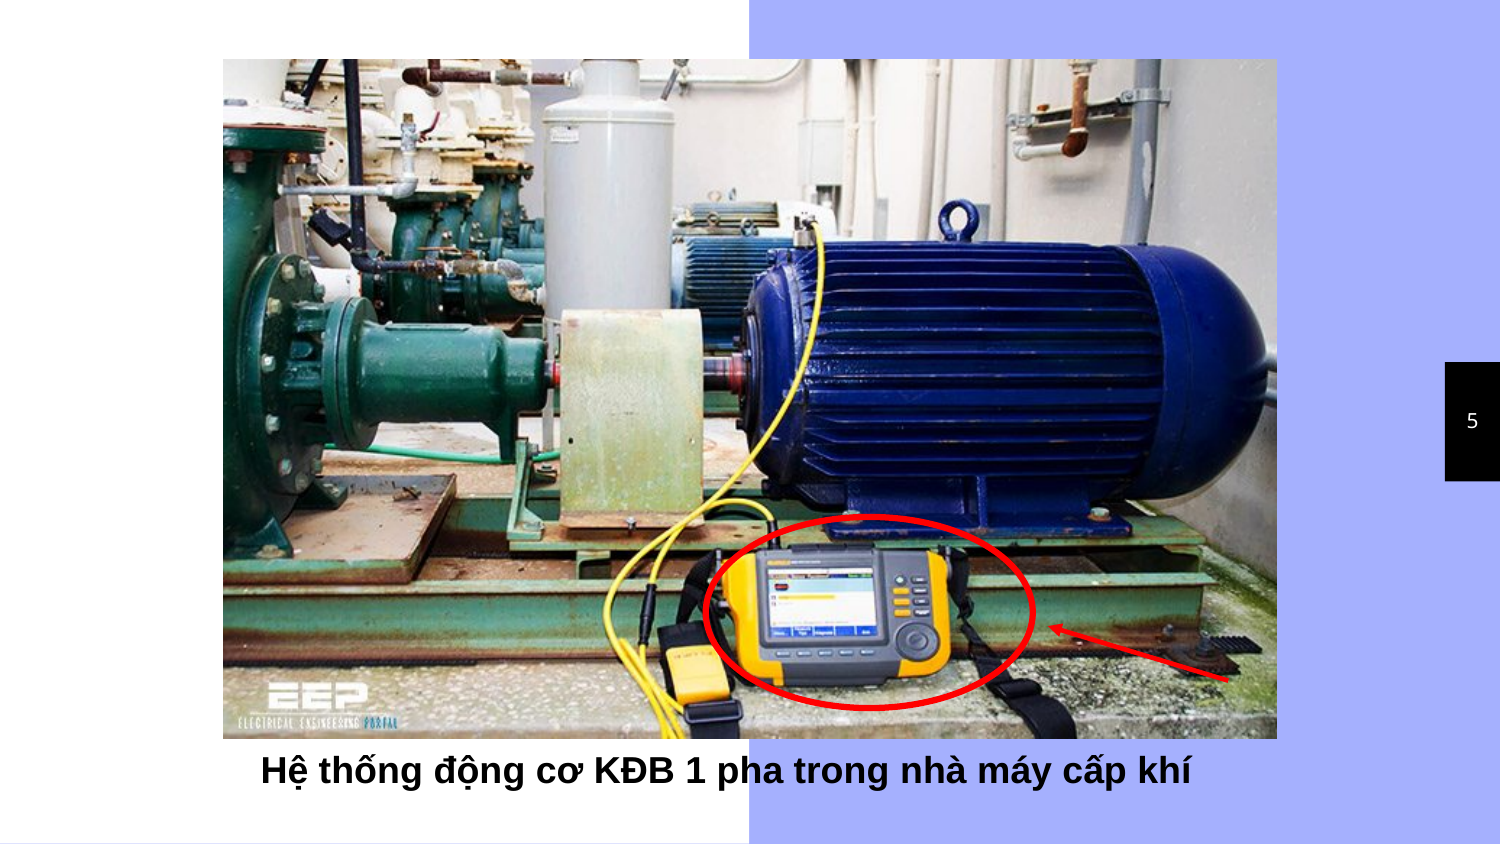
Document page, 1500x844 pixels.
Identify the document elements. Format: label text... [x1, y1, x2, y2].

picture [223, 59, 1277, 739]
slide_number 5 [1444, 362, 1500, 482]
text_box Hệ thống động cơ KĐB 1 pha trong nhà máy cấp khí [245, 747, 1255, 799]
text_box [1047, 625, 1229, 681]
